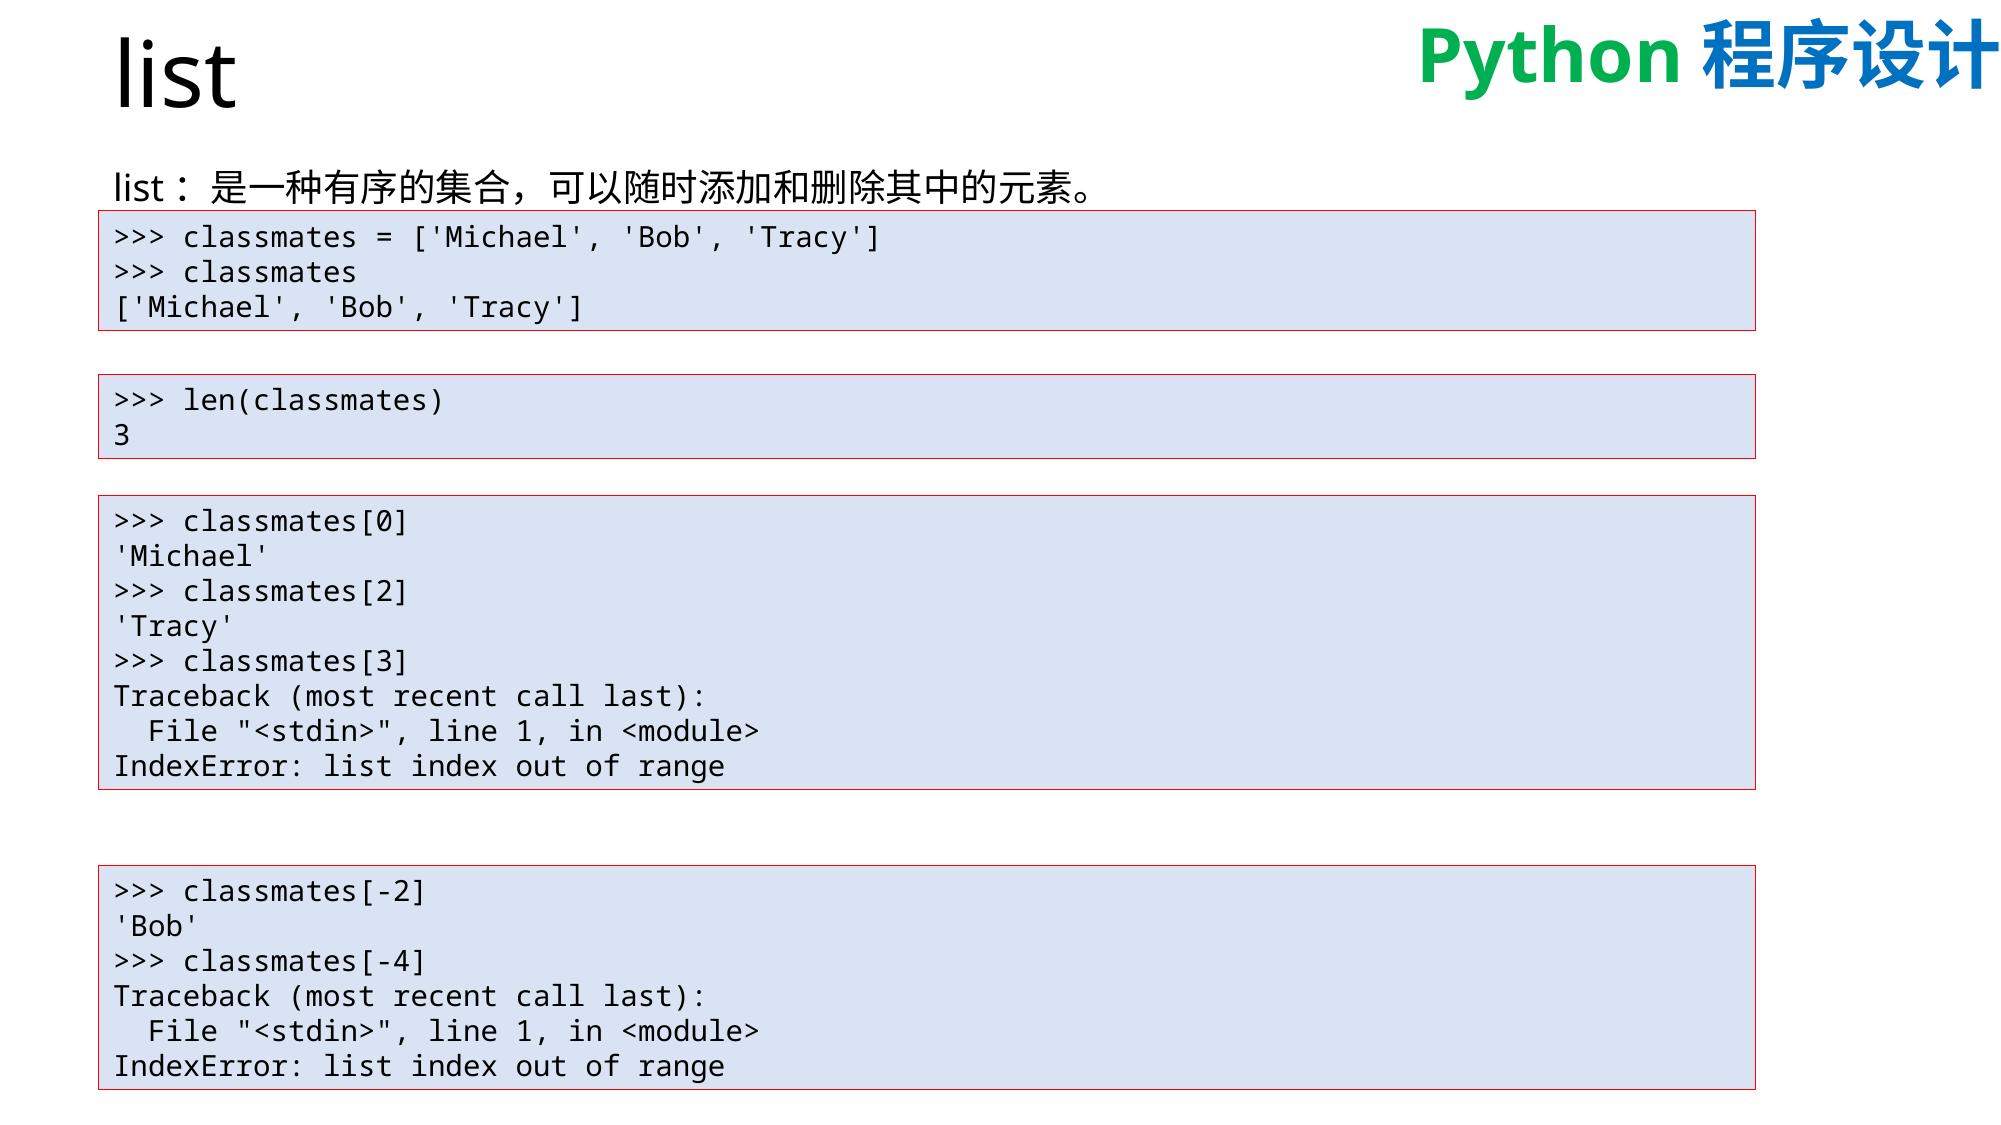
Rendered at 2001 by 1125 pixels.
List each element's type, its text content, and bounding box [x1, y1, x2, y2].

text_box >>> classmates[0] 'Michael' >>> classmates[2] 'Tracy' >>> classmates[3] Traceback (most recent call last): File "<stdin>", line 1, in <module> IndexError: list index out of range [98, 495, 1756, 790]
text_box >>> len(classmates) 3 [98, 374, 1756, 459]
text_box >>> classmates[-2] 'Bob' >>> classmates[-4] Traceback (most recent call last): File "<stdin>", line 1, in <module> IndexError: list index out of range [98, 865, 1756, 1090]
text_box list：是一种有序的集合，可以随时添加和删除其中的元素。 [98, 156, 1937, 217]
slide_number [1527, 1042, 1978, 1103]
title list [98, 0, 1824, 156]
text_box >>> classmates = ['Michael', 'Bob', 'Tracy'] >>> classmates ['Michael', 'Bob', 'Tracy'] [98, 217, 1756, 331]
